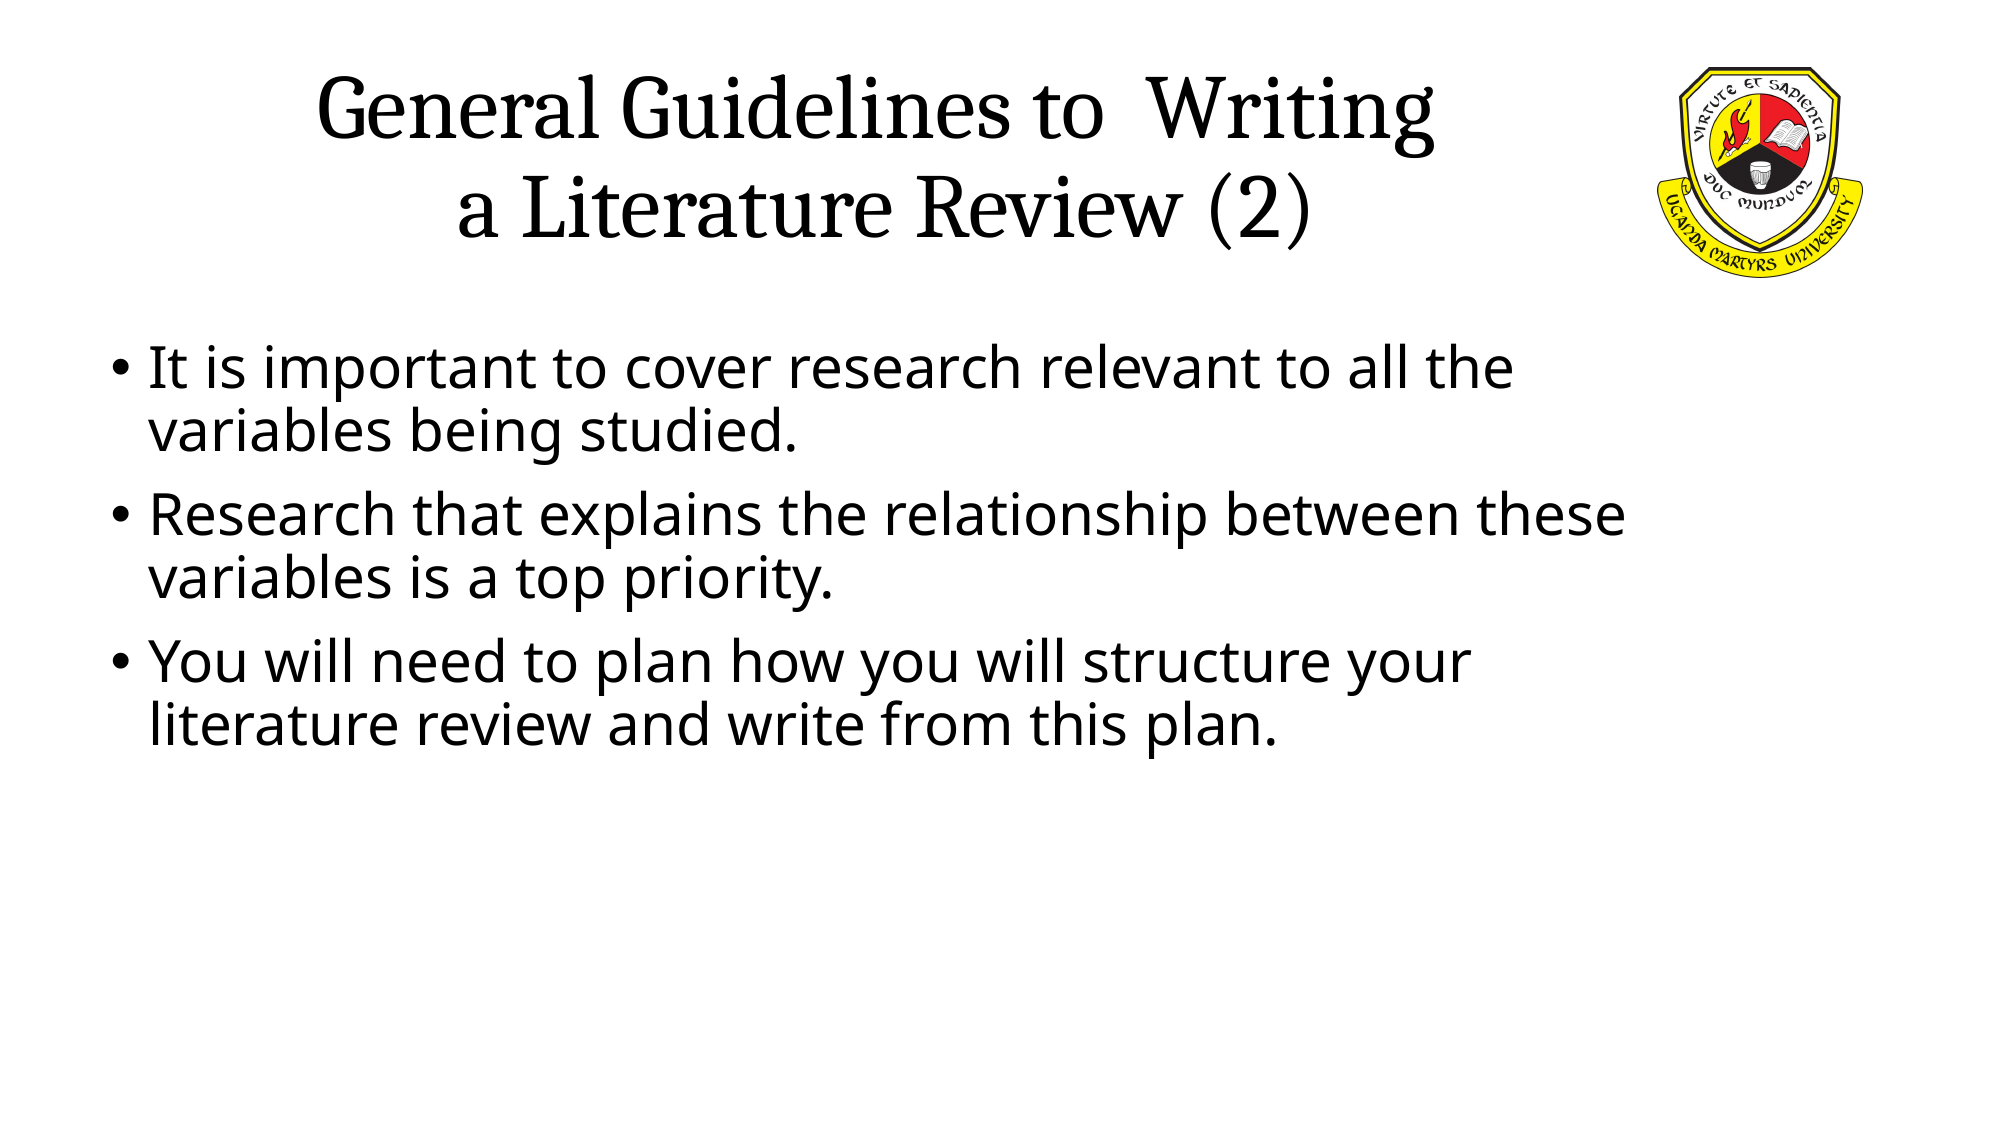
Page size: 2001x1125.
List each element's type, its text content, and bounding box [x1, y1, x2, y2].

title General Guidelines to Writing a Literature Review (2) [137, 50, 1637, 268]
picture [1657, 67, 1863, 278]
list It is important to cover research relevant to all the variables being studied. Research that explains the relationship between these variables is a top priority. You will need to plan how you will structure your literature review and write from this plan. [95, 331, 1719, 1075]
